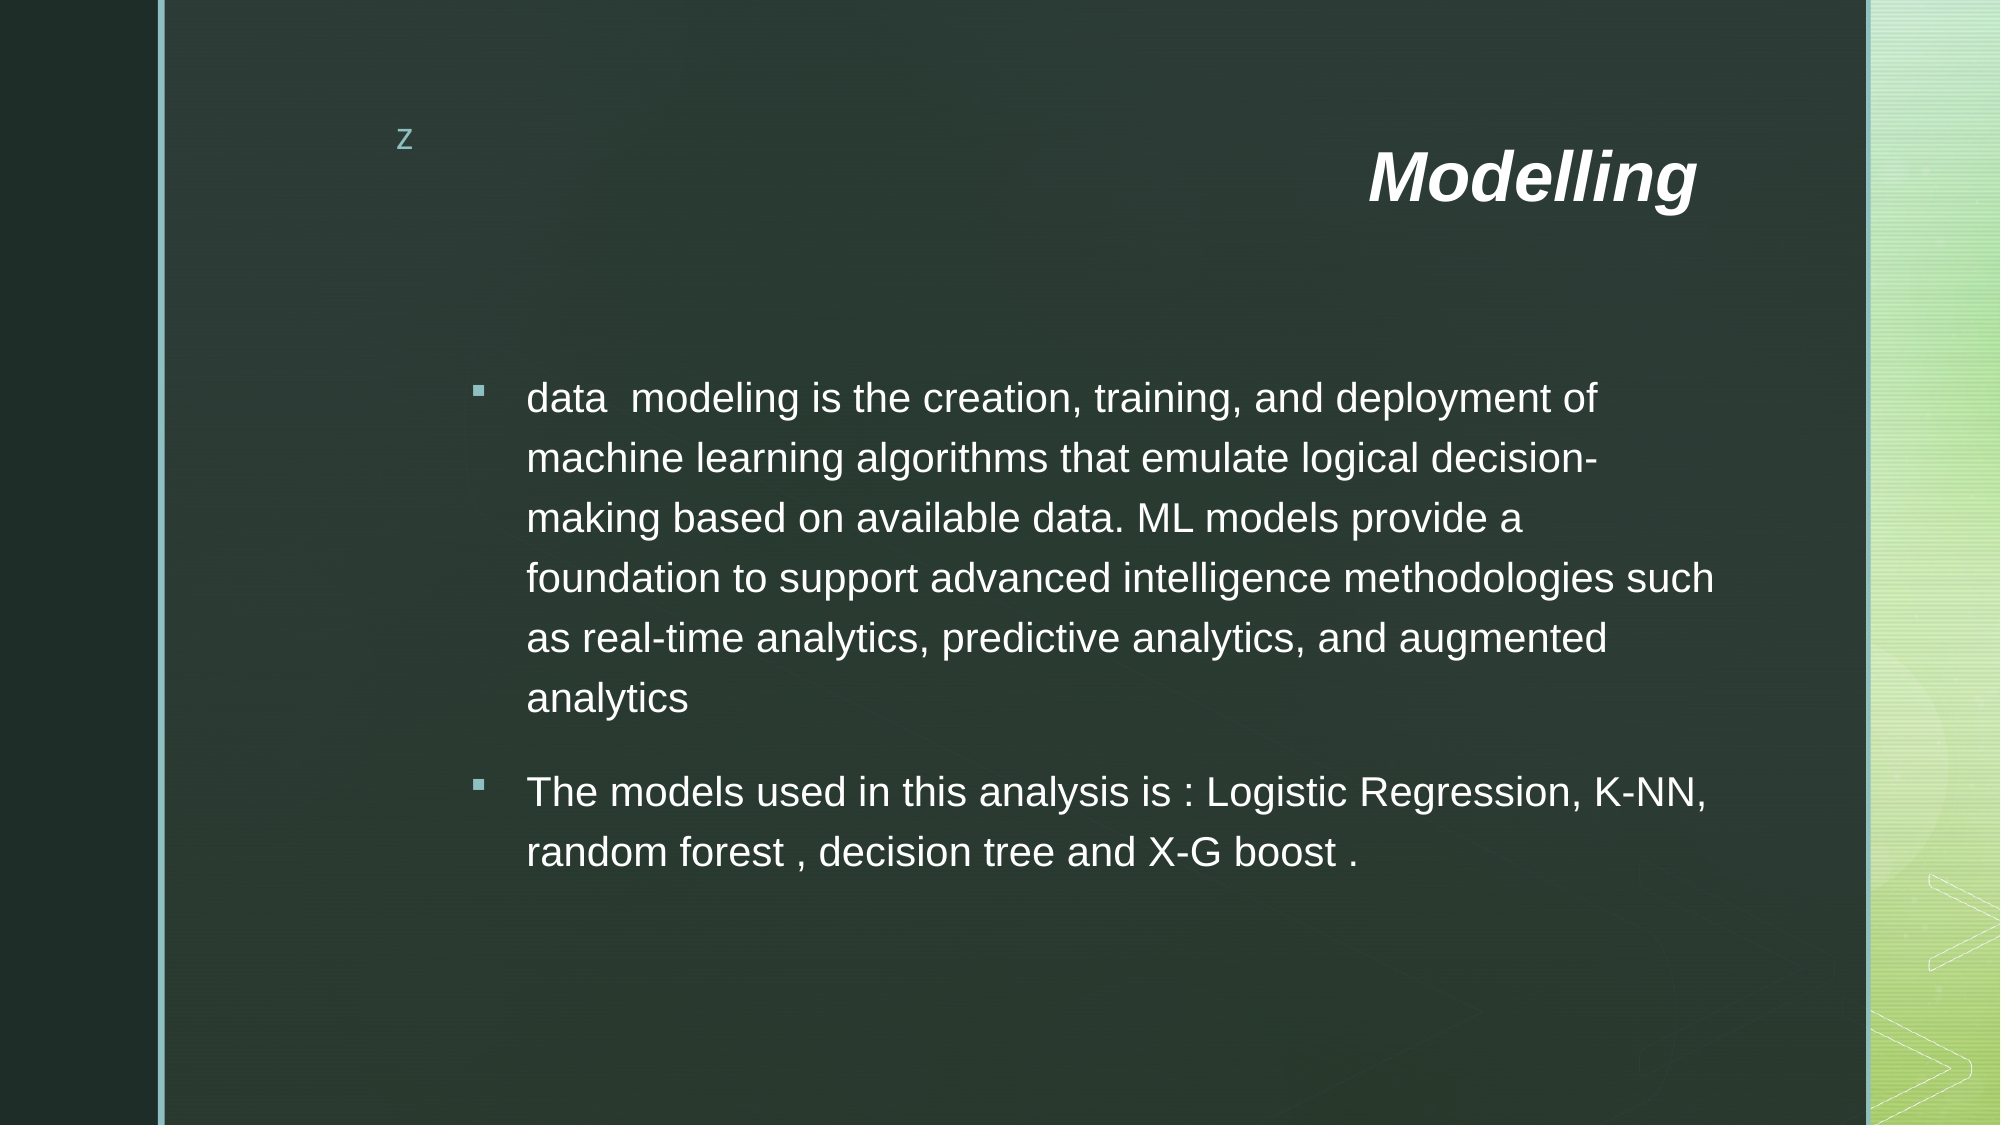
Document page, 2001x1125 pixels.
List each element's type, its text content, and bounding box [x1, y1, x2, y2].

title Modelling [428, 132, 1734, 310]
list data modeling is the creation, training, and deployment of machine learning algorithms that emulate logical decision-making based on available data. ML models provide a foundation to support advanced intelligence methodologies such as real-time analytics, predictive analytics, and augmented analytics The models used in this analysis is : Logistic Regression, K-NN, random forest , decision tree and X-G boost . [454, 336, 1734, 993]
picture [1871, 0, 2001, 1125]
